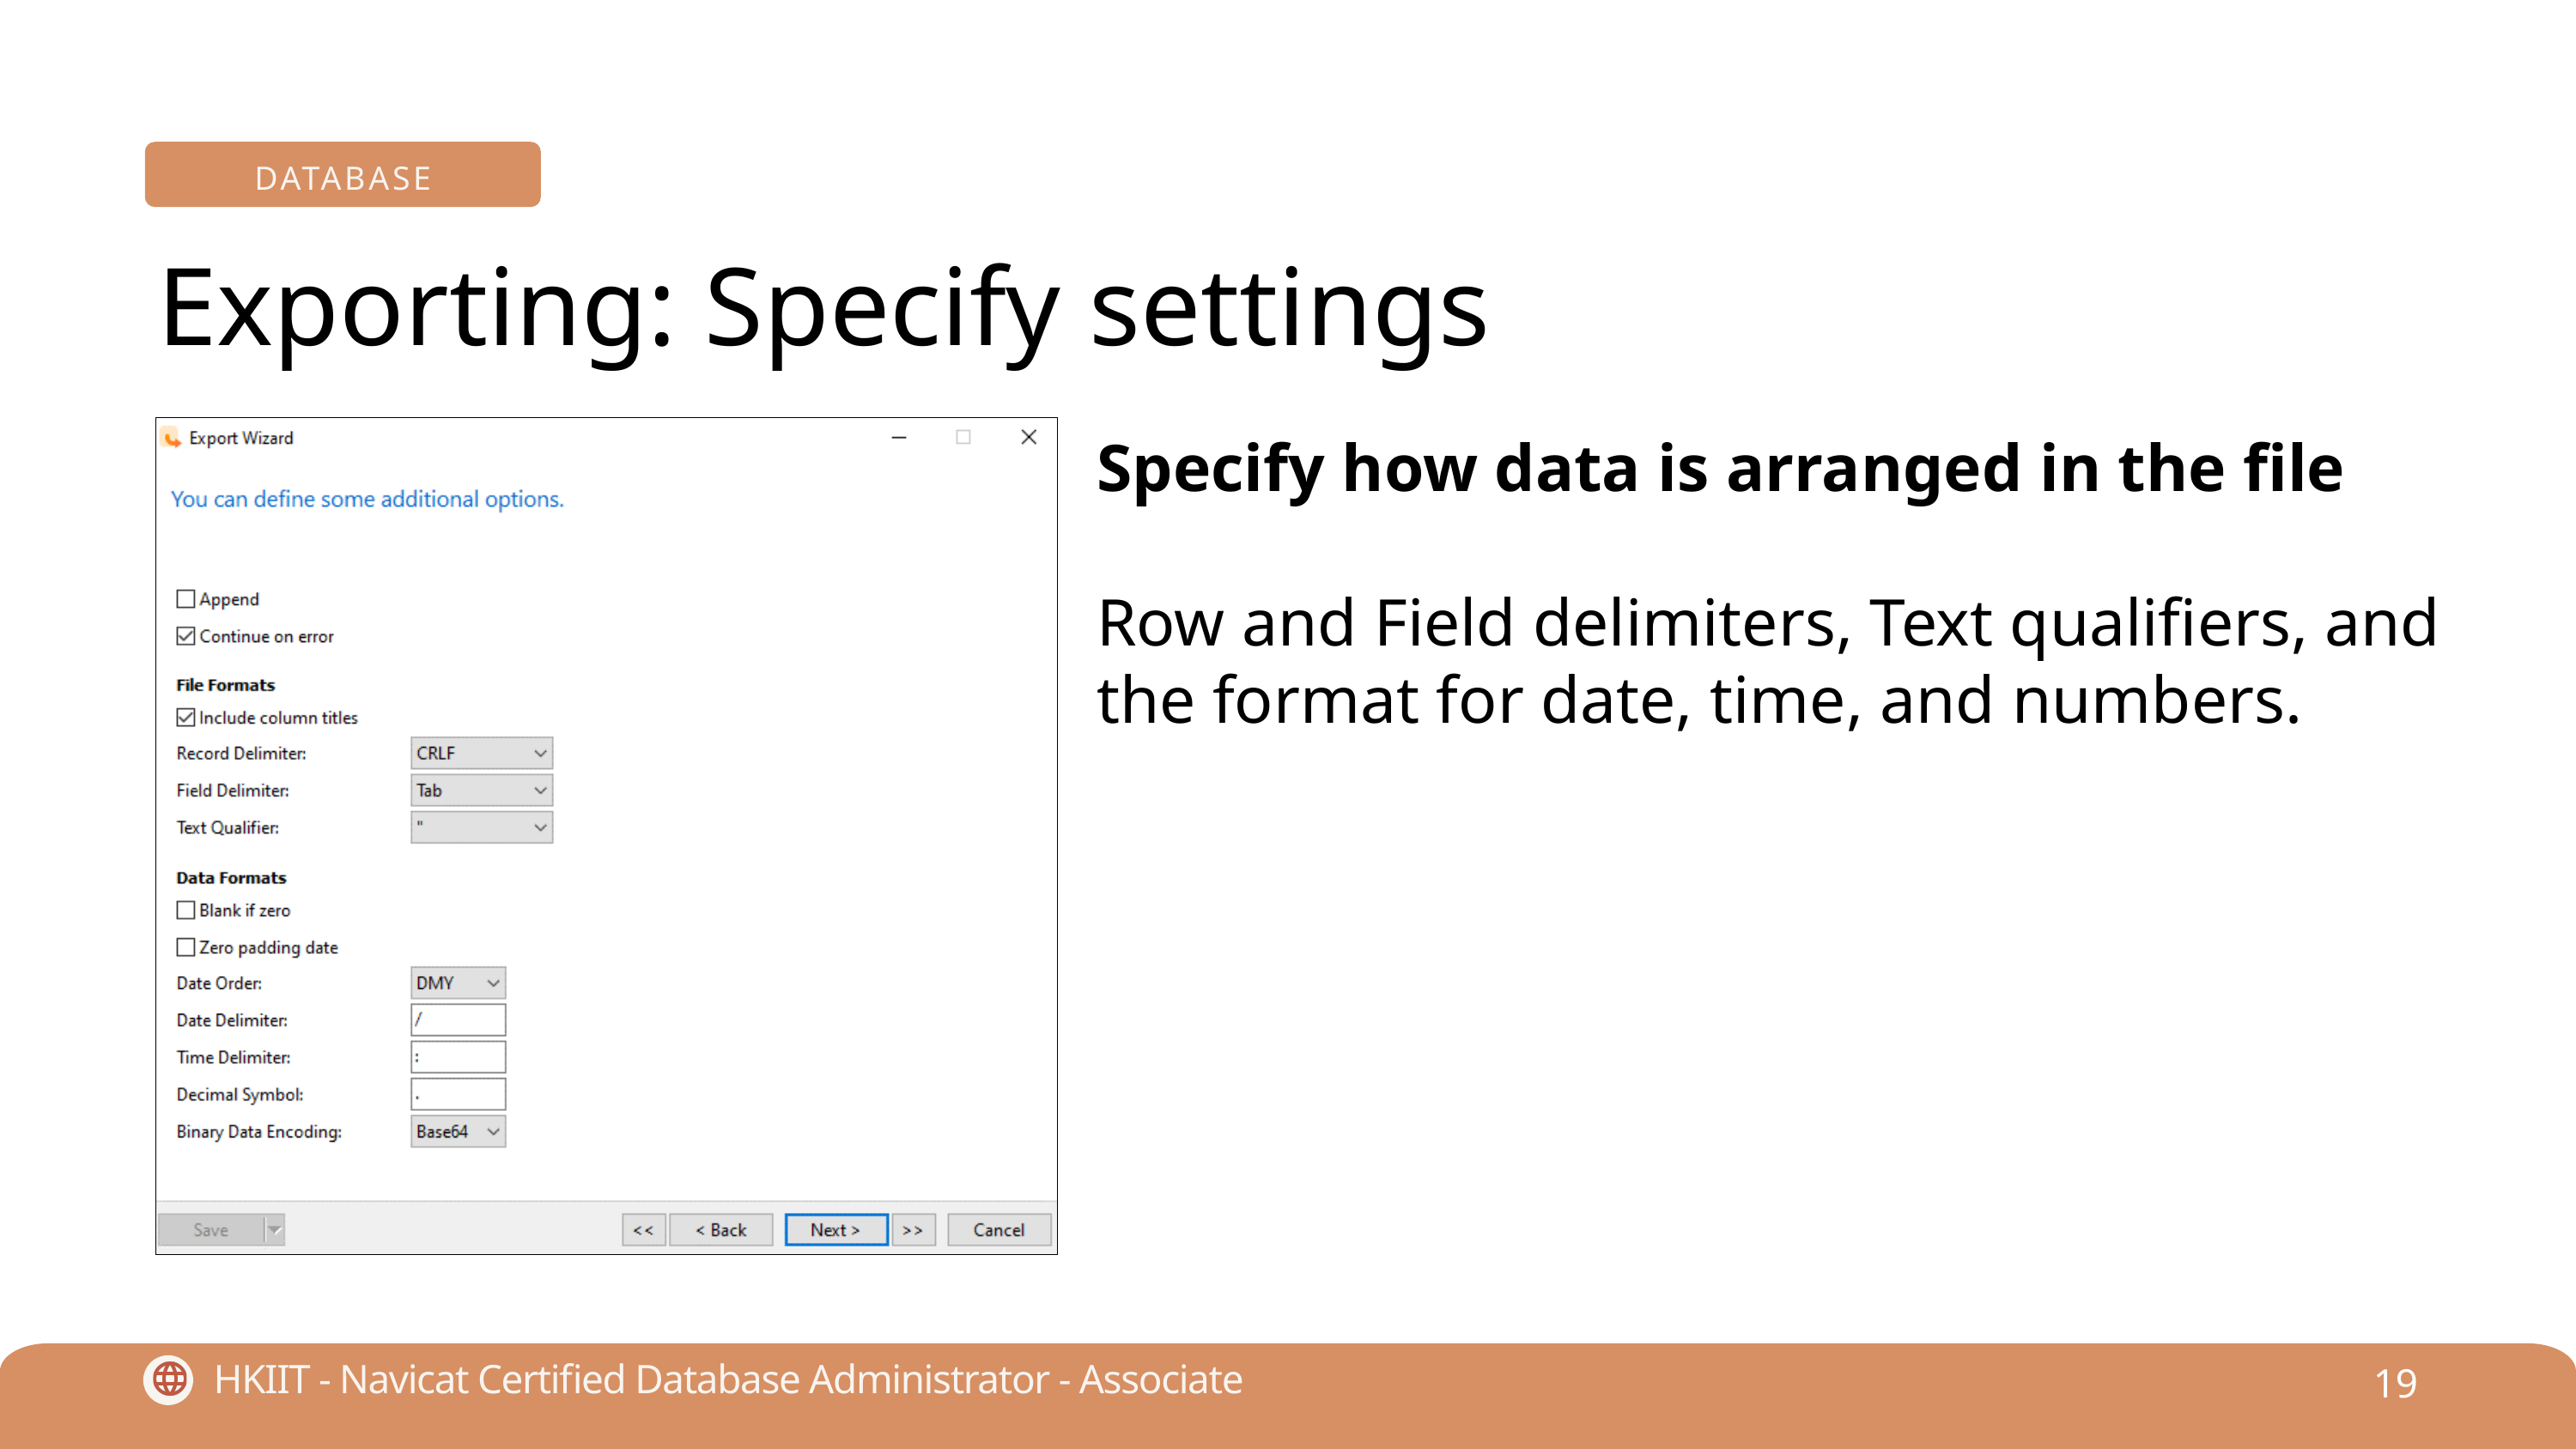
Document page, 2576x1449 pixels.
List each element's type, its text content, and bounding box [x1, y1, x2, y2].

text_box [144, 141, 542, 208]
text_box Specify how data is arranged in the file Row and Field delimiters, Text qualifiers, and the format for date, time, and numbers. [1084, 420, 2480, 743]
text_box Exporting: Specify settings [144, 231, 2408, 373]
picture [155, 417, 1058, 1255]
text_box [0, 1343, 2576, 1449]
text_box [143, 1355, 194, 1406]
